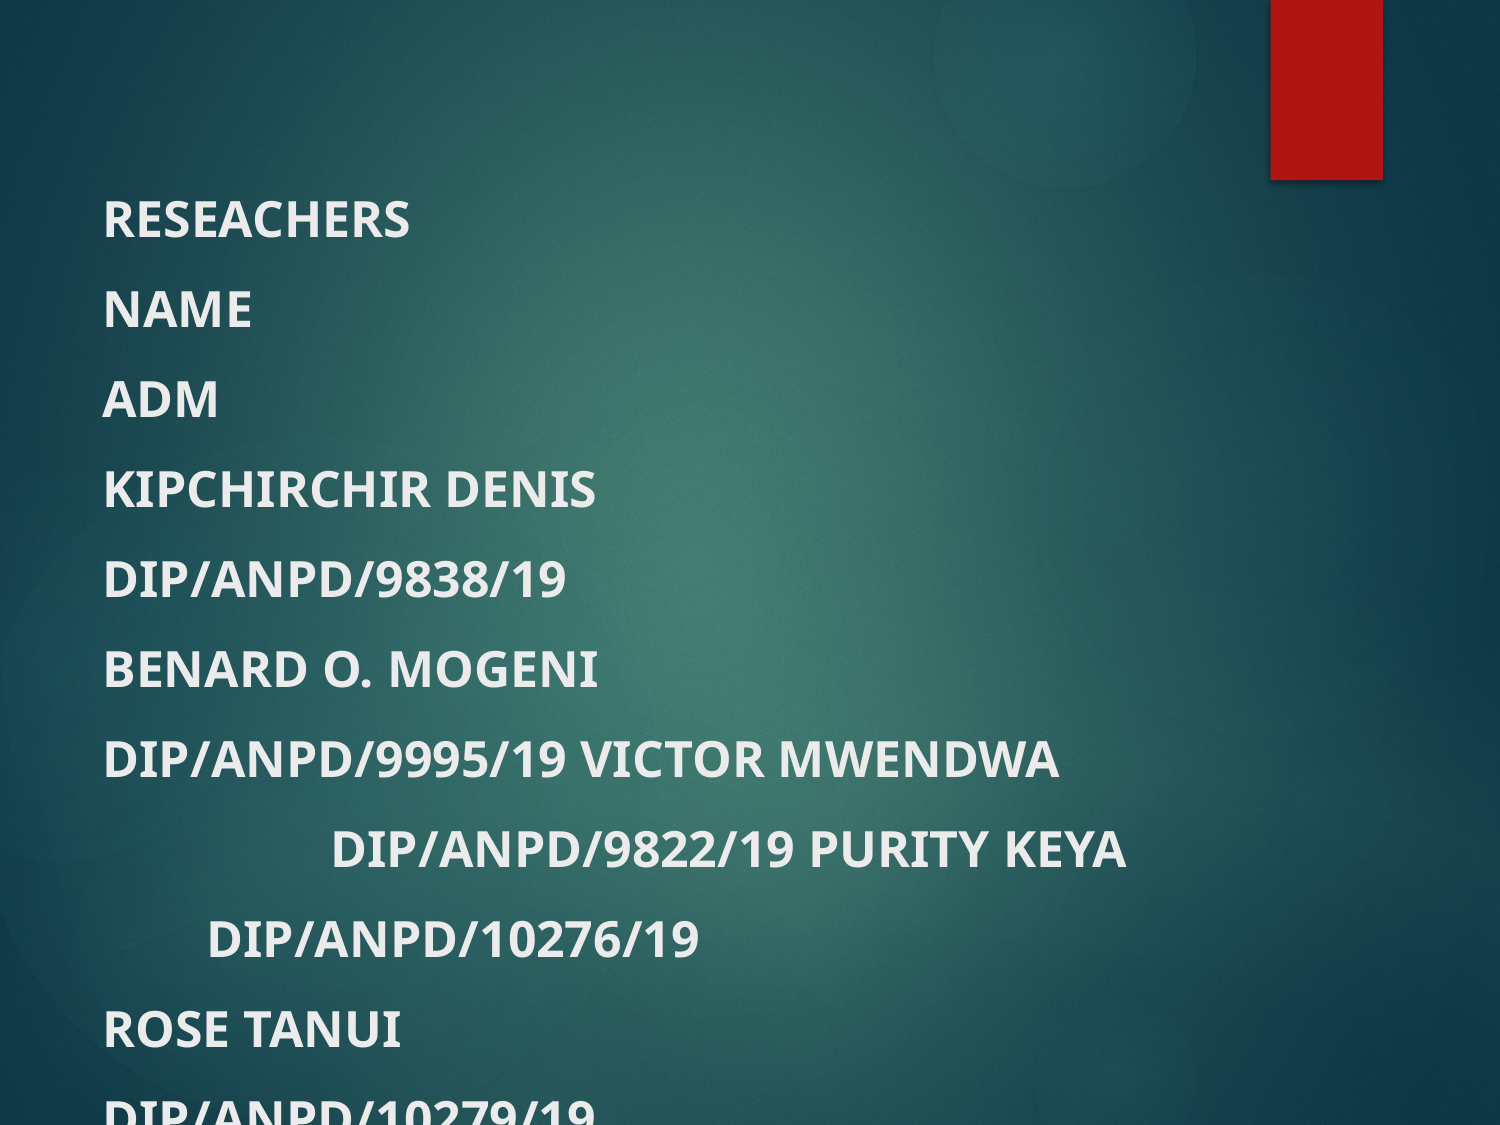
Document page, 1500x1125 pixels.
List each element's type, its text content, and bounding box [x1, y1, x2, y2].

title RESEACHERS NAME ADM KIPCHIRCHIR DENIS DIP/ANPD/9838/19 BENARD O. MOGENI DIP/ANPD/9995/19 VICTOR MWENDWA DIP/ANPD/9822/19 PURITY KEYA DIP/ANPD/10276/19 ROSE TANUI DIP/ANPD/10279/19 CHRISTINE LUKEYA DIP/ANPD/9967/19 SUPERVISOR : Mr. TOWET [87, 149, 1425, 1125]
